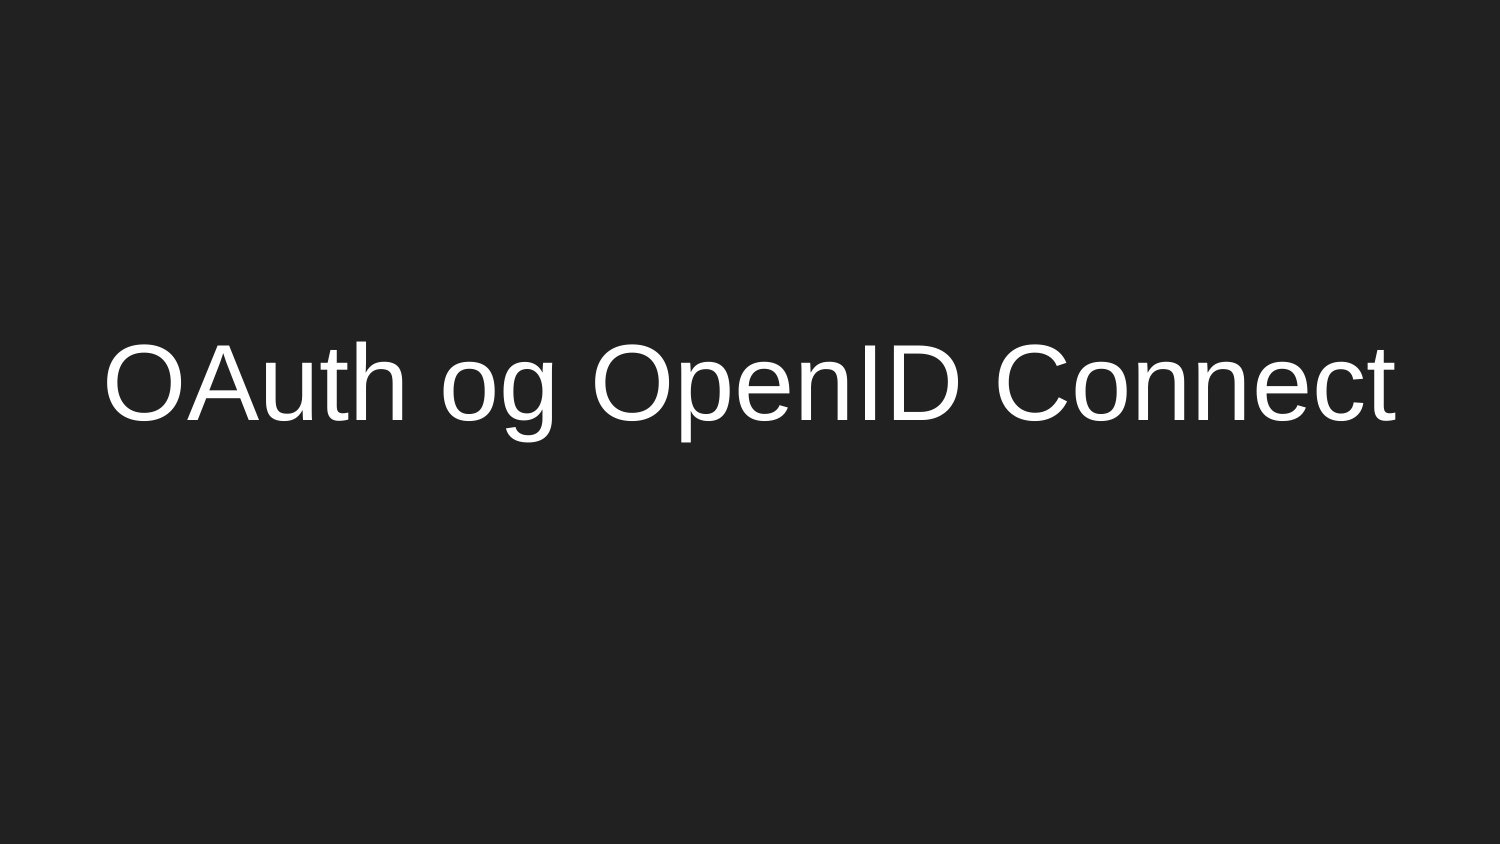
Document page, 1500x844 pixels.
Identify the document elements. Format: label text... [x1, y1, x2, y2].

title OAuth og OpenID Connect [51, 122, 1449, 459]
